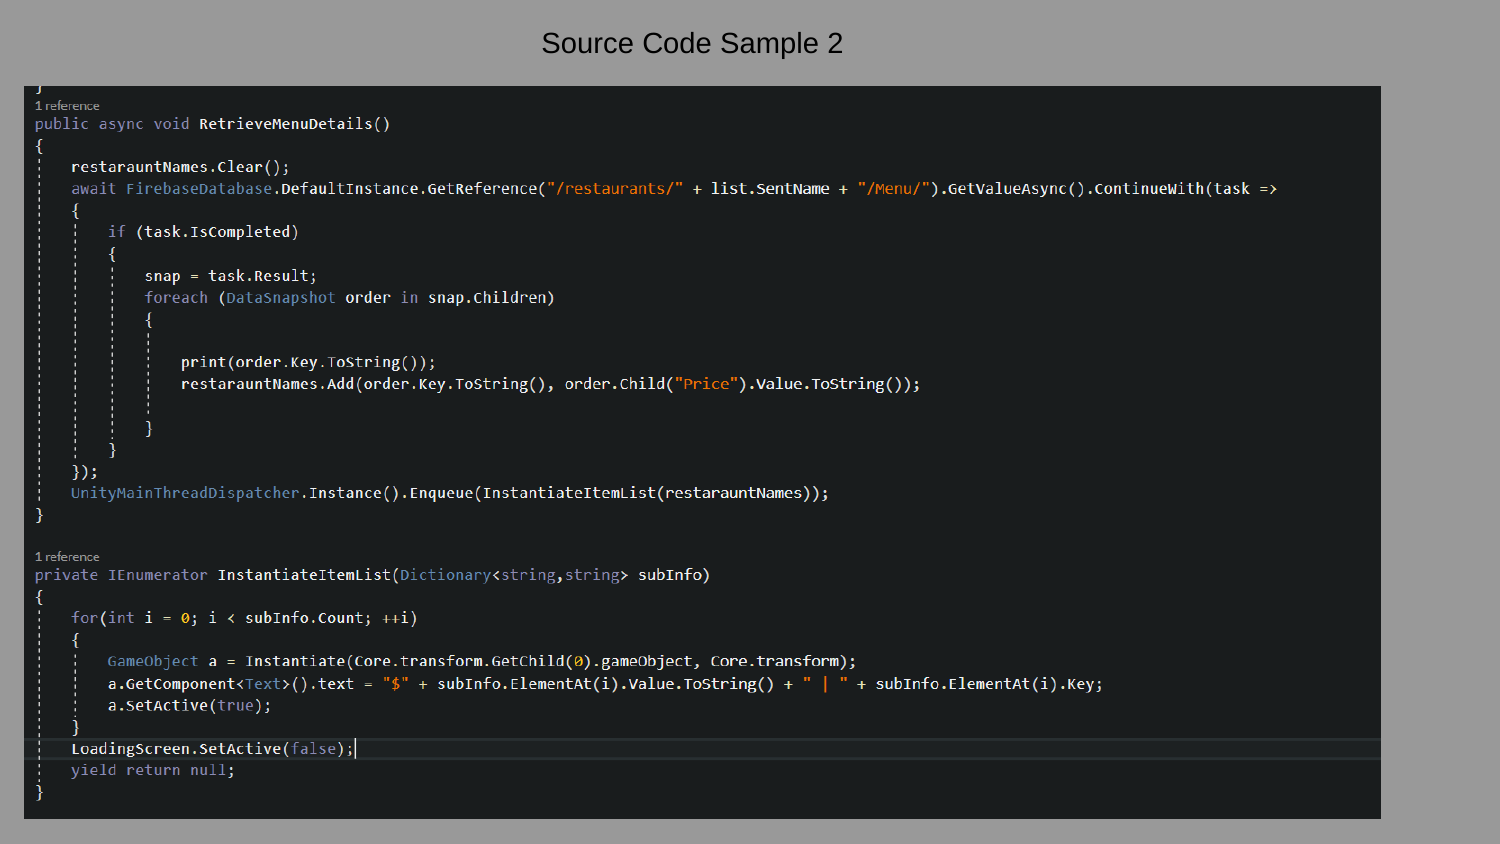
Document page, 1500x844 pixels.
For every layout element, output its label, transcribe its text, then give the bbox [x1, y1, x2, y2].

text_box Source Code Sample 2 [526, 9, 974, 62]
picture [24, 86, 1381, 819]
